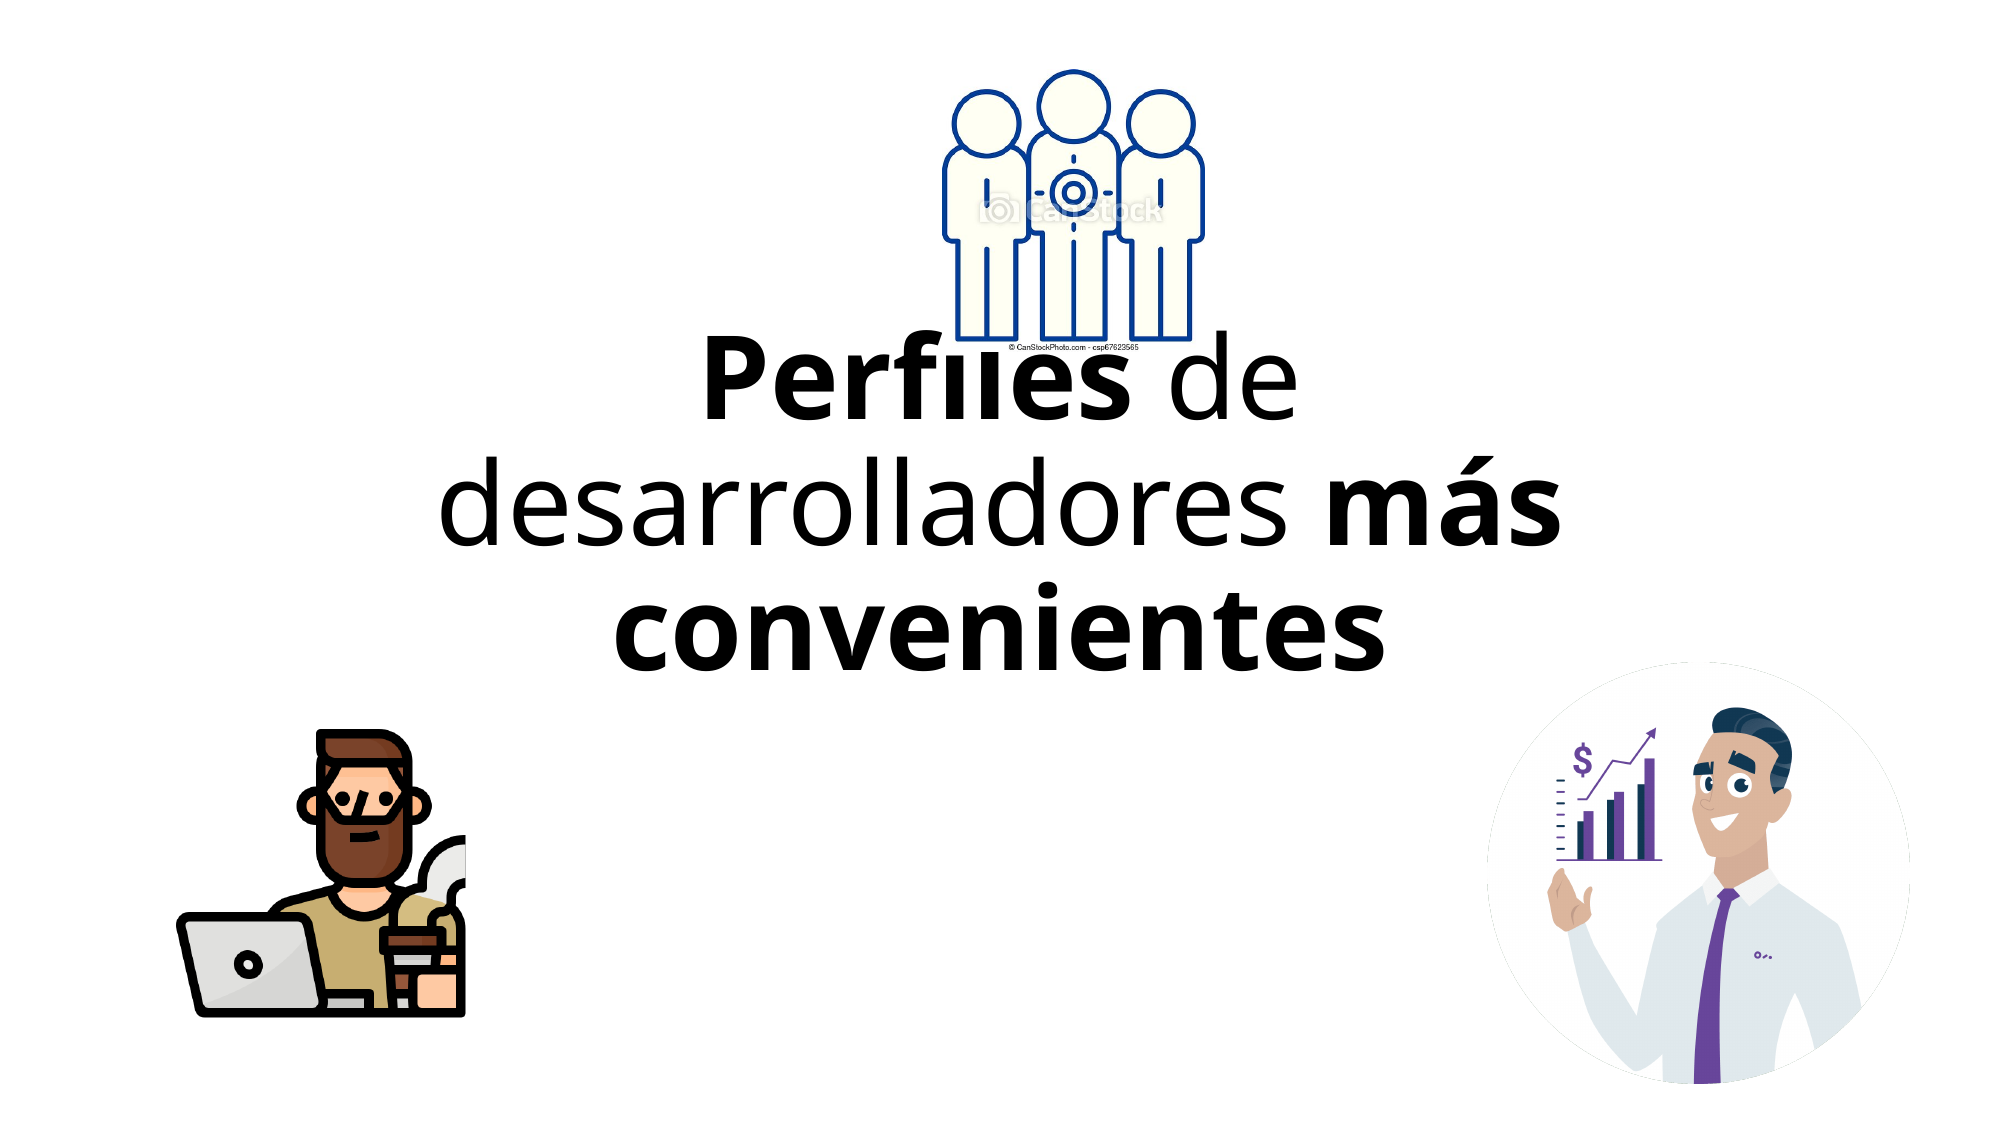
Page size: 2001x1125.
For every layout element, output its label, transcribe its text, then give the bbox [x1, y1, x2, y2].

title Perfiles de desarrolladores más convenientes [249, 311, 1750, 704]
picture [1487, 662, 1910, 1084]
picture [942, 69, 1205, 352]
picture [166, 719, 475, 1027]
